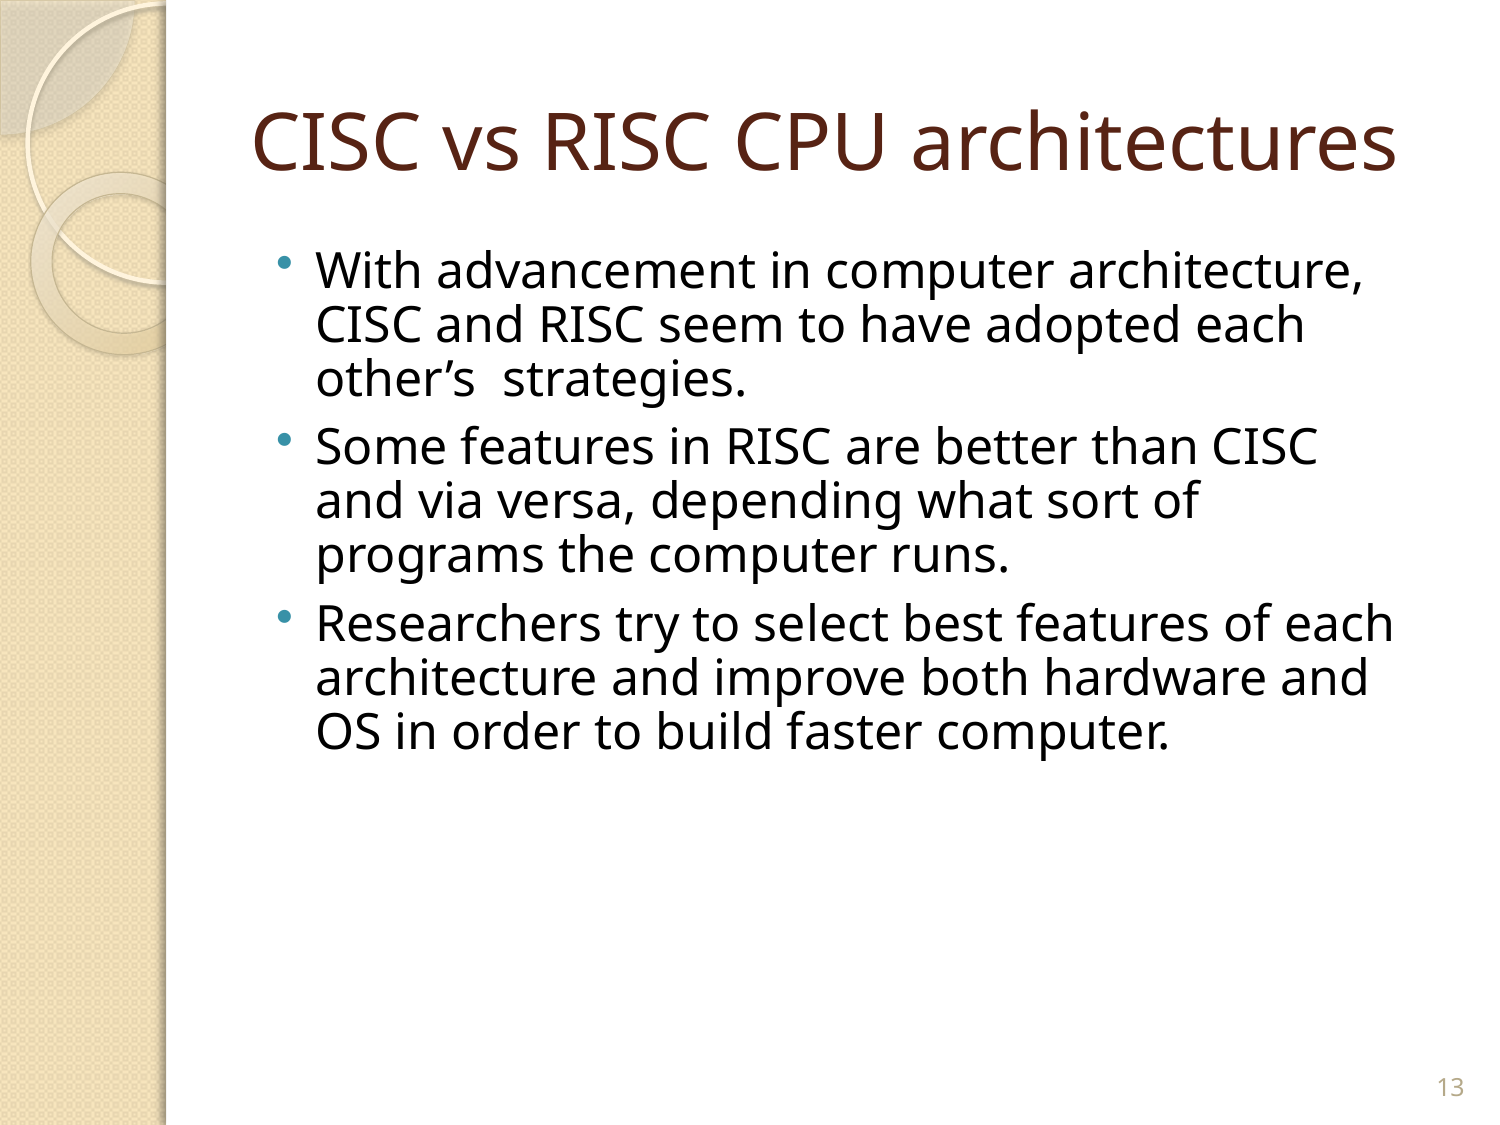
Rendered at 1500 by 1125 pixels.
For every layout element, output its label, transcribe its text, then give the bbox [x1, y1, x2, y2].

list With advancement in computer architecture, CISC and RISC seem to have adopted each other’s strategies. Some features in RISC are better than CISC and via versa, depending what sort of programs the computer runs. Researchers try to select best features of each architecture and improve both hardware and OS in order to build faster computer. [183, 237, 1413, 1025]
title CISC vs RISC CPU architectures [235, 45, 1466, 233]
slide_number 13 [1413, 1034, 1488, 1113]
